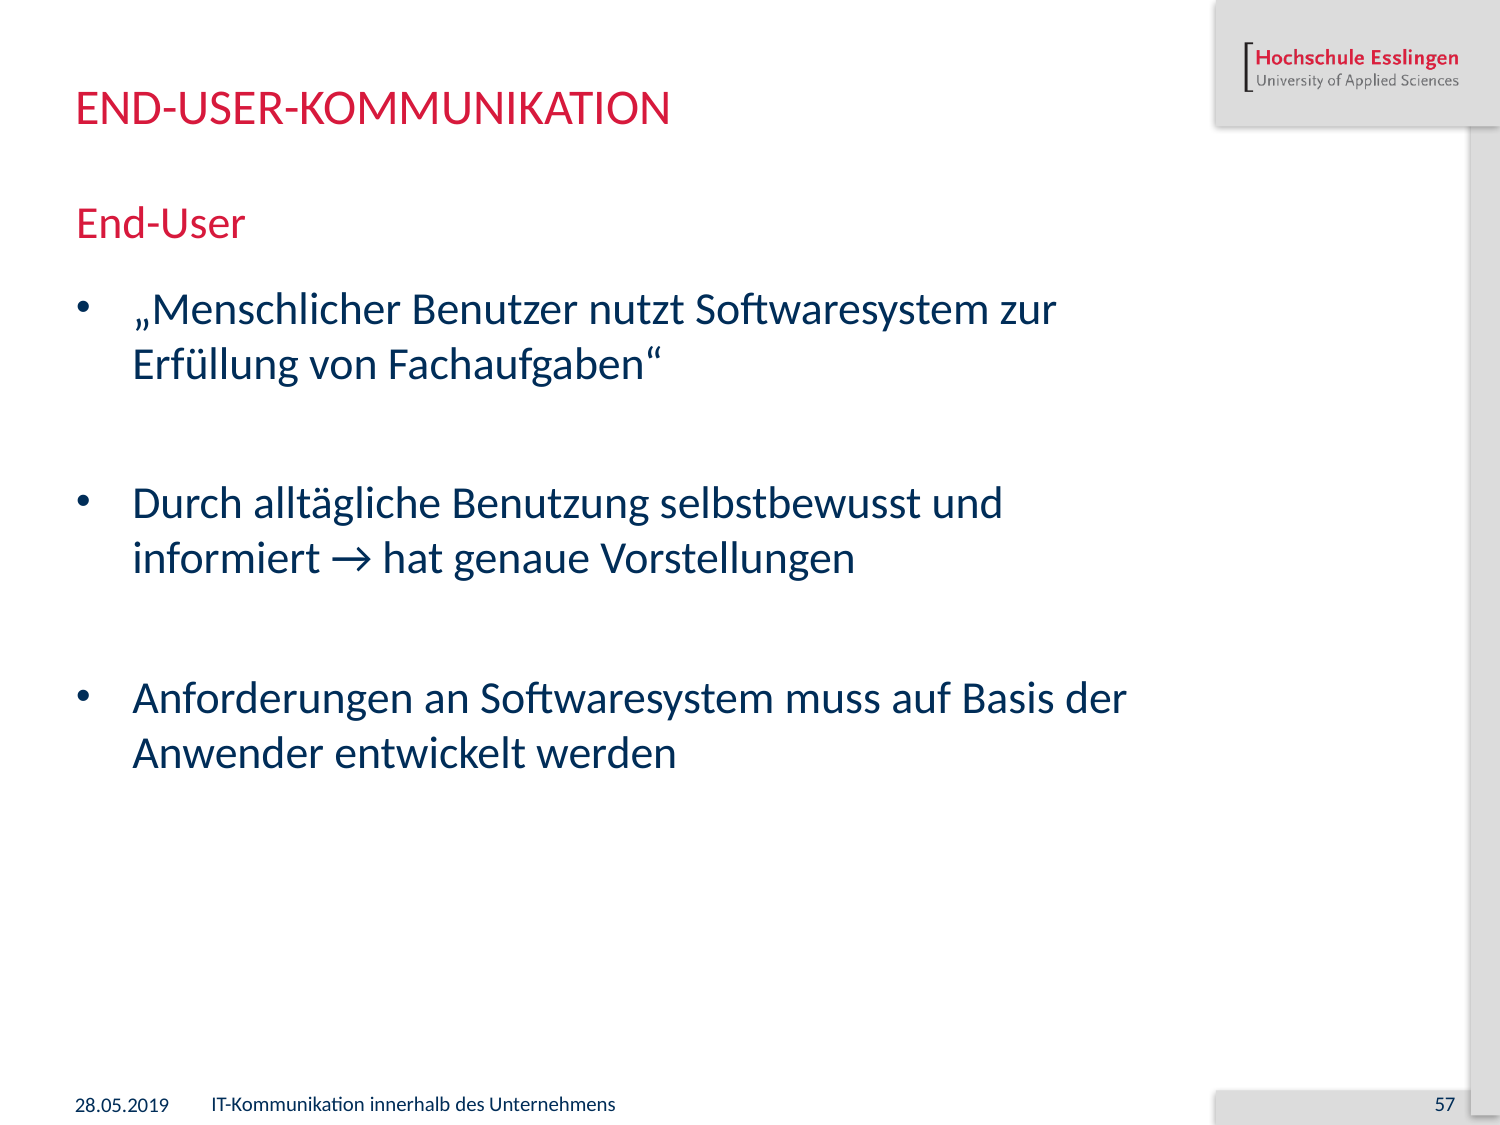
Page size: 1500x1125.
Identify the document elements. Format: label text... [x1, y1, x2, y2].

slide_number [74, 1090, 211, 1125]
title End-User-Kommunikation [75, 75, 1188, 136]
list End-User [76, 192, 1188, 258]
footer IT-Kommunikation innerhalb des Unternehmens [211, 1090, 1188, 1125]
list „Menschlicher Benutzer nutzt Softwaresystem zur Erfüllung von Fachaufgaben“ Durch alltägliche Benutzung selbstbewusst und informiert → hat genaue Vorstellungen Anforderungen an Softwaresystem muss auf Basis der Anwender entwickelt werden [76, 278, 1188, 1057]
slide_number 57 [1376, 1090, 1471, 1125]
